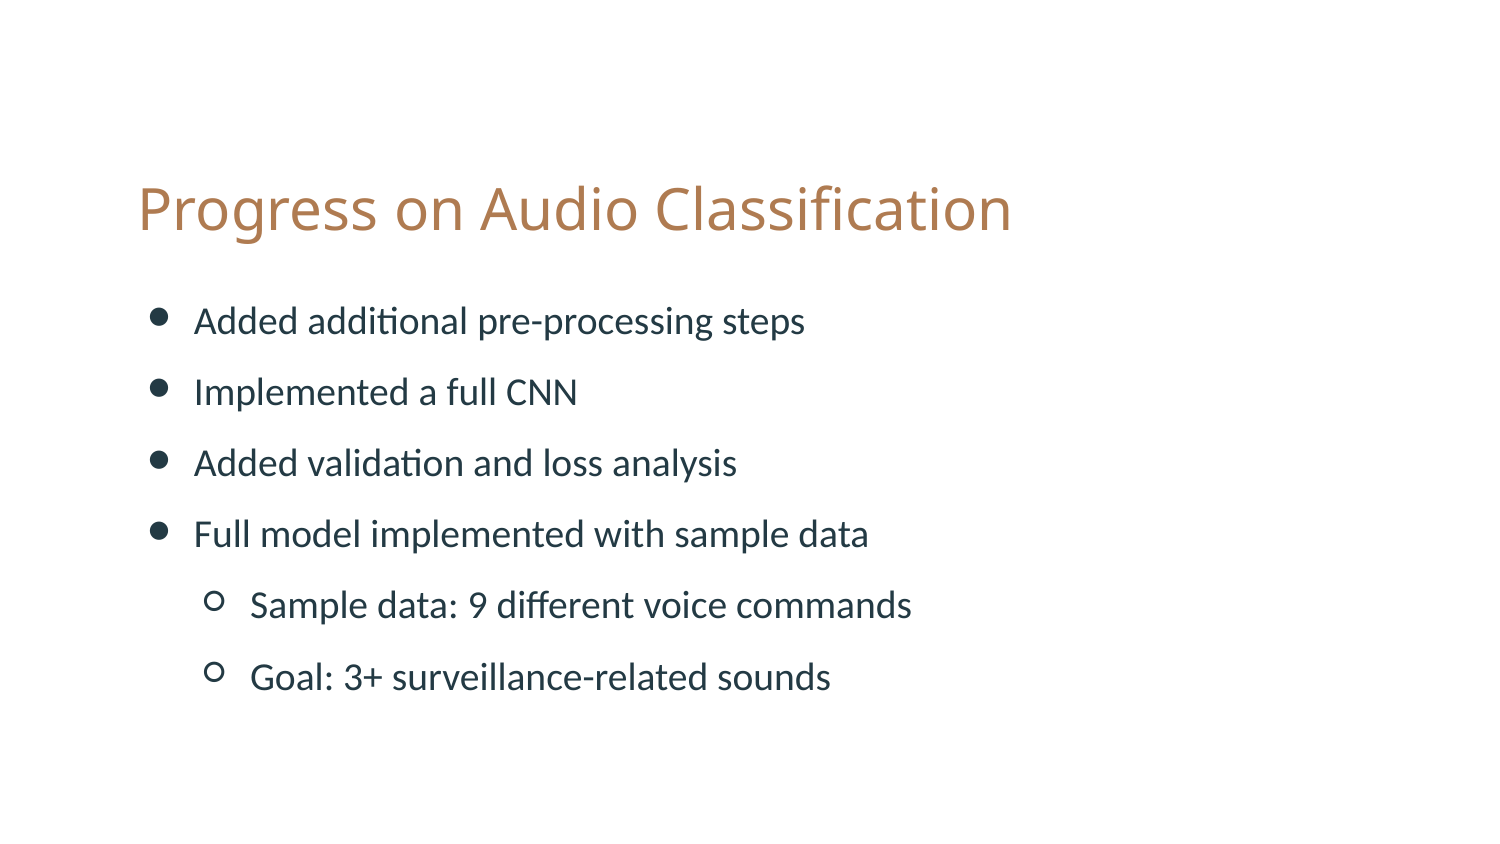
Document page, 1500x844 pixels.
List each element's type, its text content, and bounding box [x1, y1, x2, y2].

title Progress on Audio Classification [126, 89, 1374, 248]
list Added additional pre-processing steps Implemented a full CNN Added validation and loss analysis Full model implemented with sample data Sample data: 9 different voice commands Goal: 3+ surveillance-related sounds [126, 265, 1313, 755]
